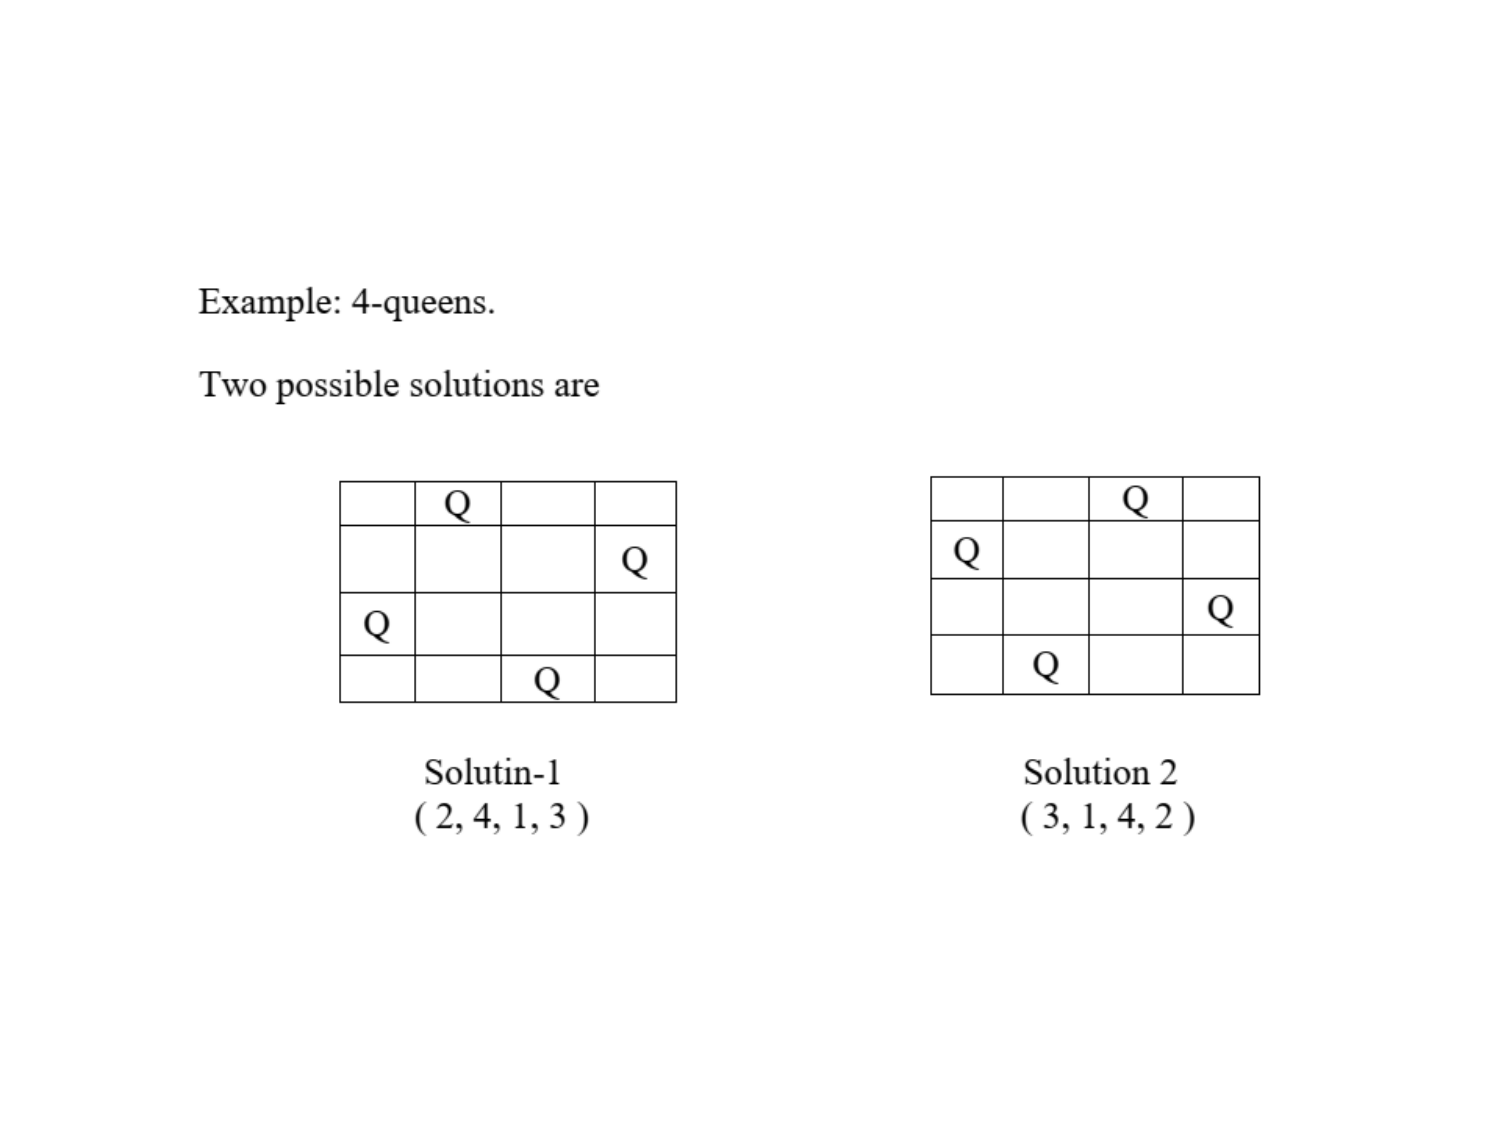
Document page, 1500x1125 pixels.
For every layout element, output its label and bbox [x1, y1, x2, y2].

picture [141, 270, 1359, 855]
